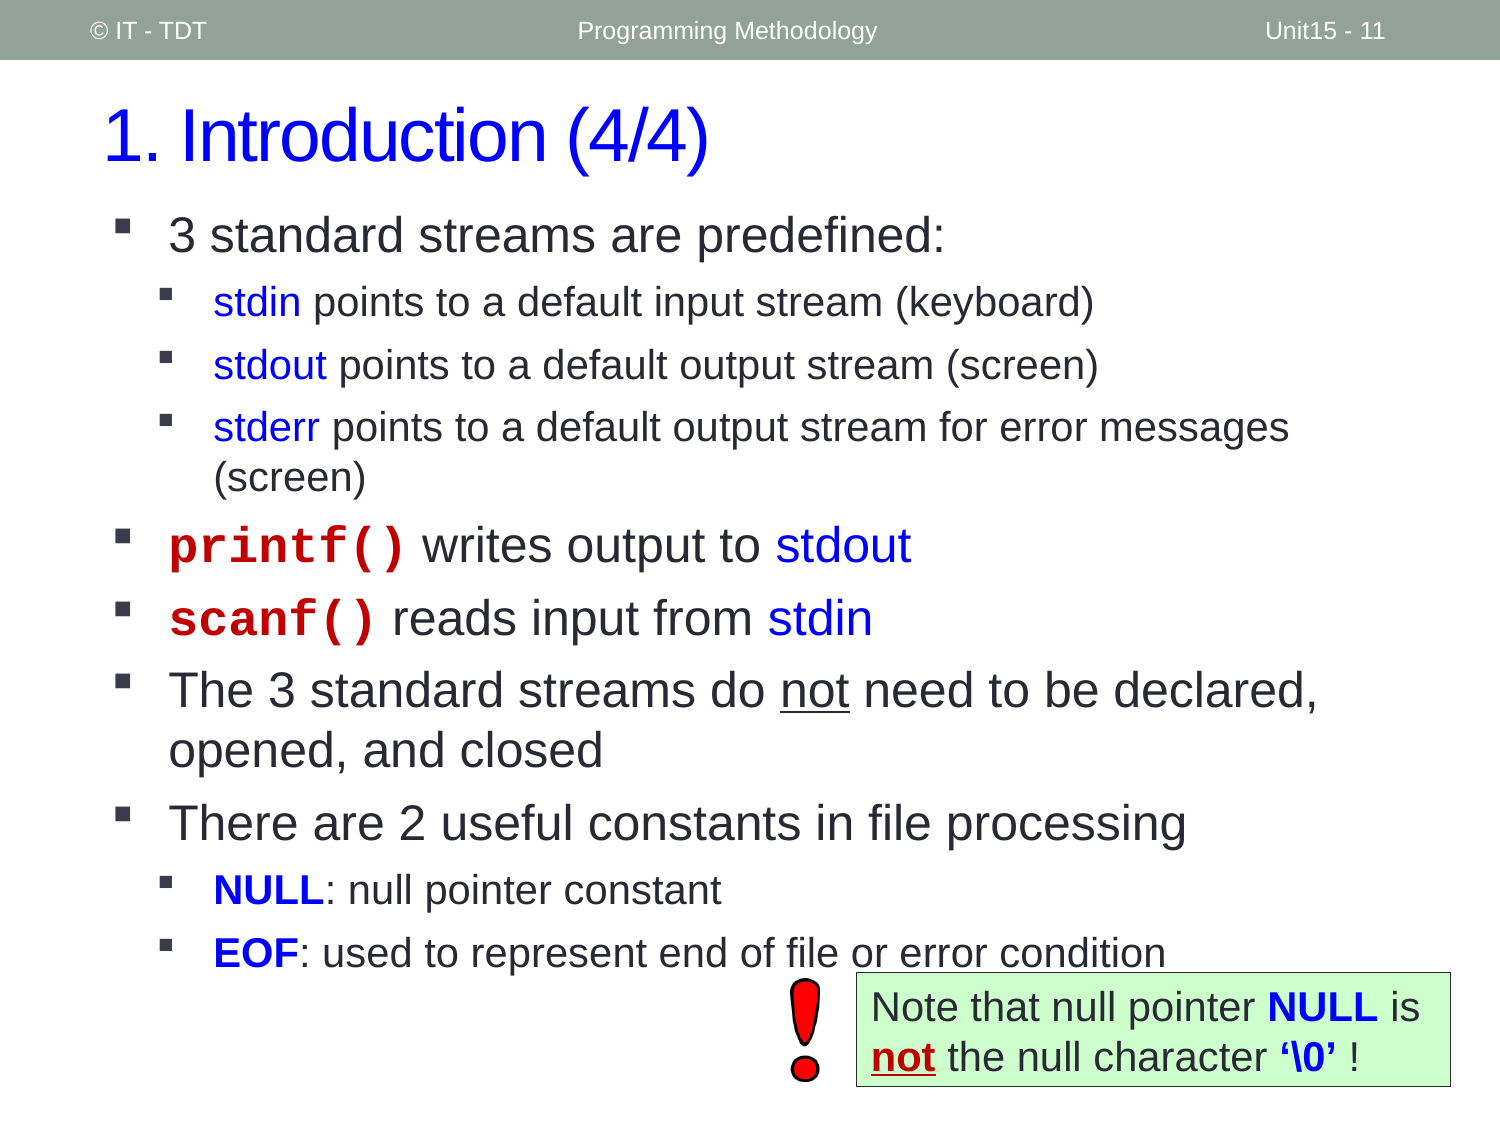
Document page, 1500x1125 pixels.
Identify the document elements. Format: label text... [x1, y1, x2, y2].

text_box Note that null pointer NULL is not the null character ‘\0’ ! [856, 972, 1451, 1087]
picture [790, 978, 820, 1082]
list 3 standard streams are predefined: stdin points to a default input stream (keyboard) stdout points to a default output stream (screen) stderr points to a default output stream for error messages (screen) printf() writes output to stdout scanf() reads input from stdin The 3 standard streams do not need to be declared, opened, and closed There are 2 useful constants in file processing NULL: null pointer constant EOF: used to represent end of file or error condition [96, 194, 1447, 1028]
slide_number © IT - TDT [75, 3, 550, 57]
title 1. Introduction (4/4) [87, 62, 1463, 200]
footer Programming Methodology [562, 3, 1238, 57]
slide_number Unit15 - 11 [1250, 3, 1425, 57]
